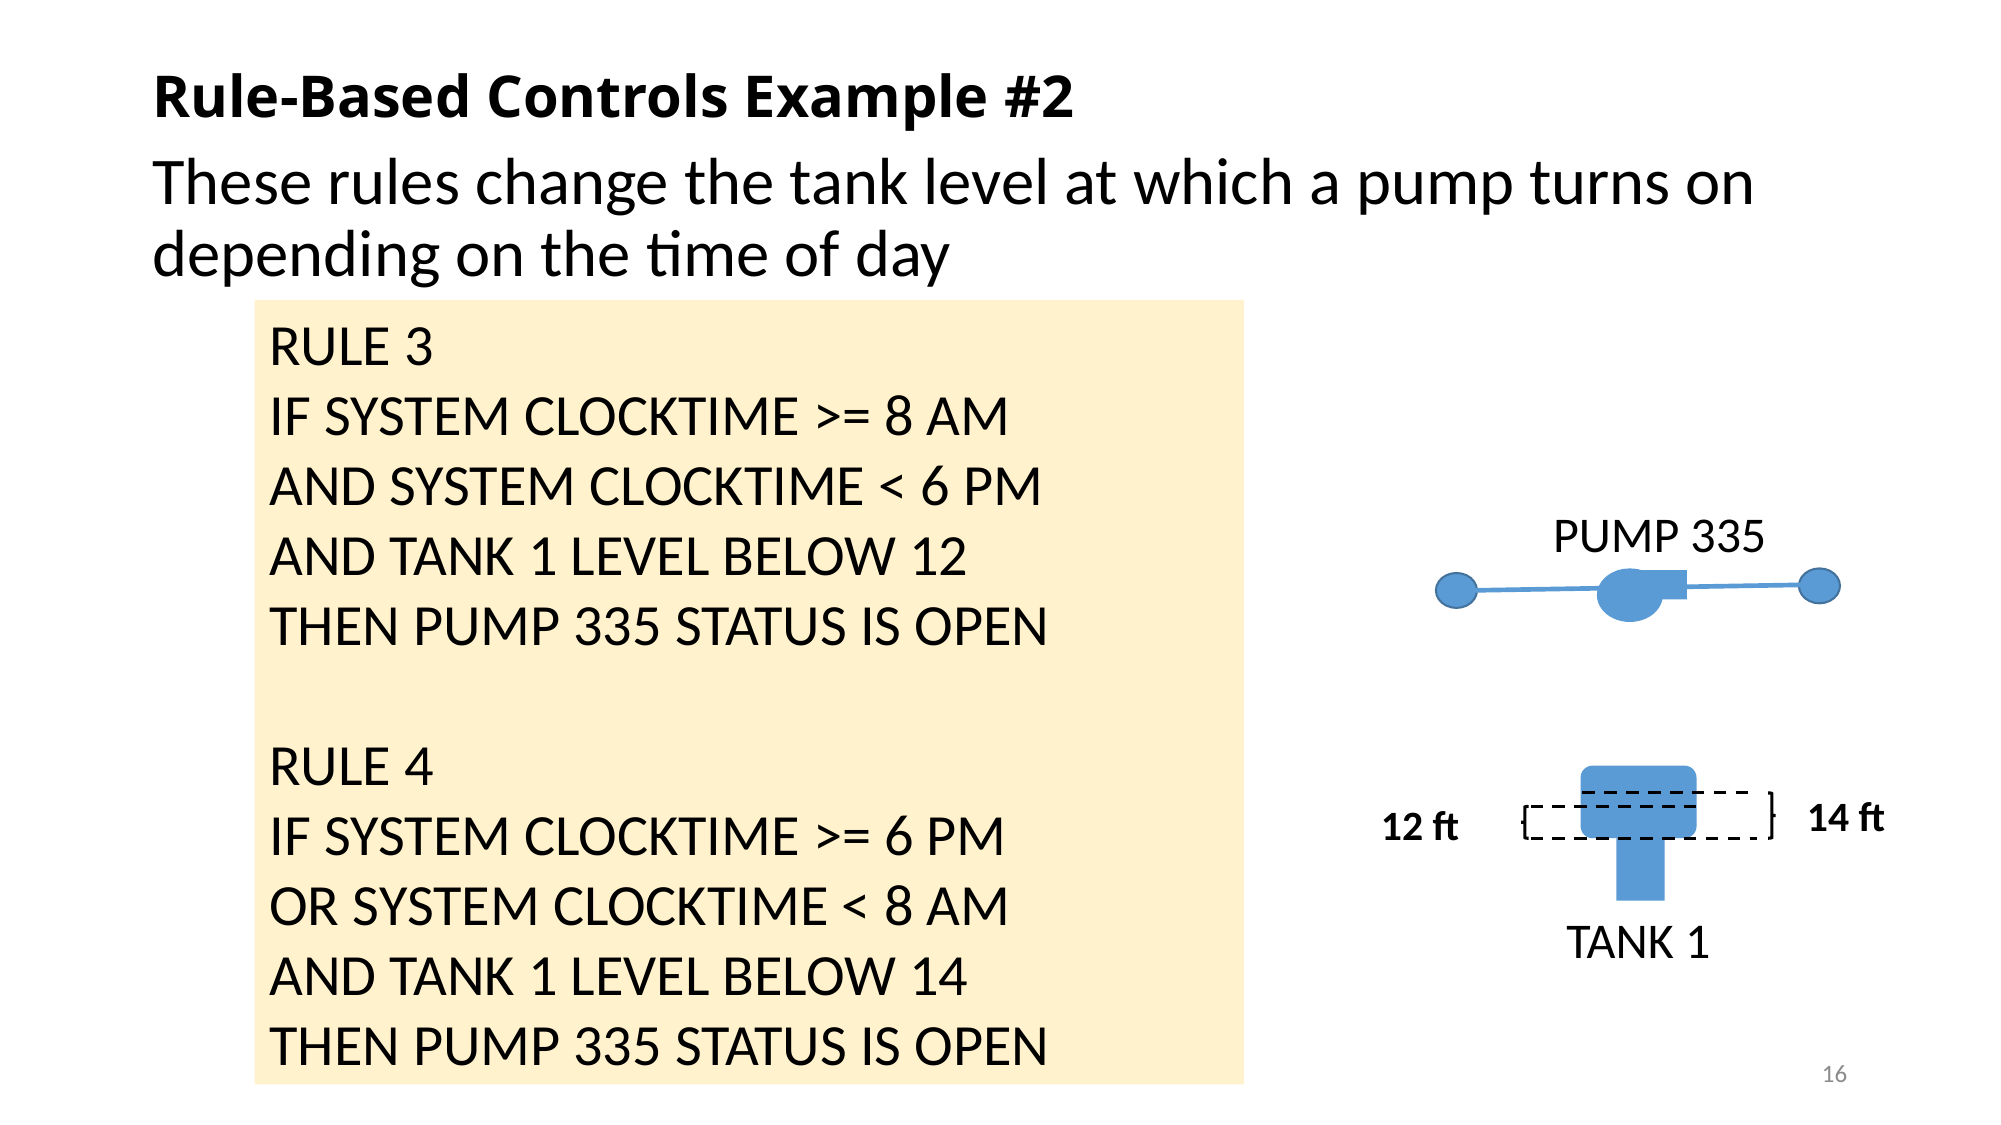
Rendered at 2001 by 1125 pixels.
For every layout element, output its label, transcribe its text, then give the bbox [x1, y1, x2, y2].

text_box 12 ft [1366, 791, 1475, 856]
text_box PUMP 335 [1538, 495, 1782, 570]
text_box [1521, 805, 1529, 839]
title Rule-Based Controls Example #2 [137, 59, 1863, 139]
text_box 14 ft [1792, 782, 1901, 848]
text_box [1768, 792, 1776, 839]
list These rules change the tank level at which a pump turns on depending on the time of day [137, 139, 1863, 326]
slide_number 16 [1412, 1042, 1863, 1103]
text_box [1615, 840, 1666, 900]
text_box [1579, 807, 1698, 838]
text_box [1687, 584, 1807, 591]
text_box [1596, 568, 1687, 622]
text_box [1798, 567, 1842, 605]
text_box [1434, 571, 1478, 609]
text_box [1470, 584, 1596, 591]
text_box [1579, 764, 1698, 806]
text_box RULE 3 IF SYSTEM CLOCKTIME >= 8 AM AND SYSTEM CLOCKTIME < 6 PM AND TANK 1 LEVEL BELOW 12 THEN PUMP 335 STATUS IS OPEN RULE 4 IF SYSTEM CLOCKTIME >= 6 PM OR SYSTEM CLOCKTIME < 8 AM AND TANK 1 LEVEL BELOW 14 THEN PUMP 335 STATUS IS OPEN [254, 299, 1244, 1085]
text_box TANK 1 [1551, 900, 1726, 976]
